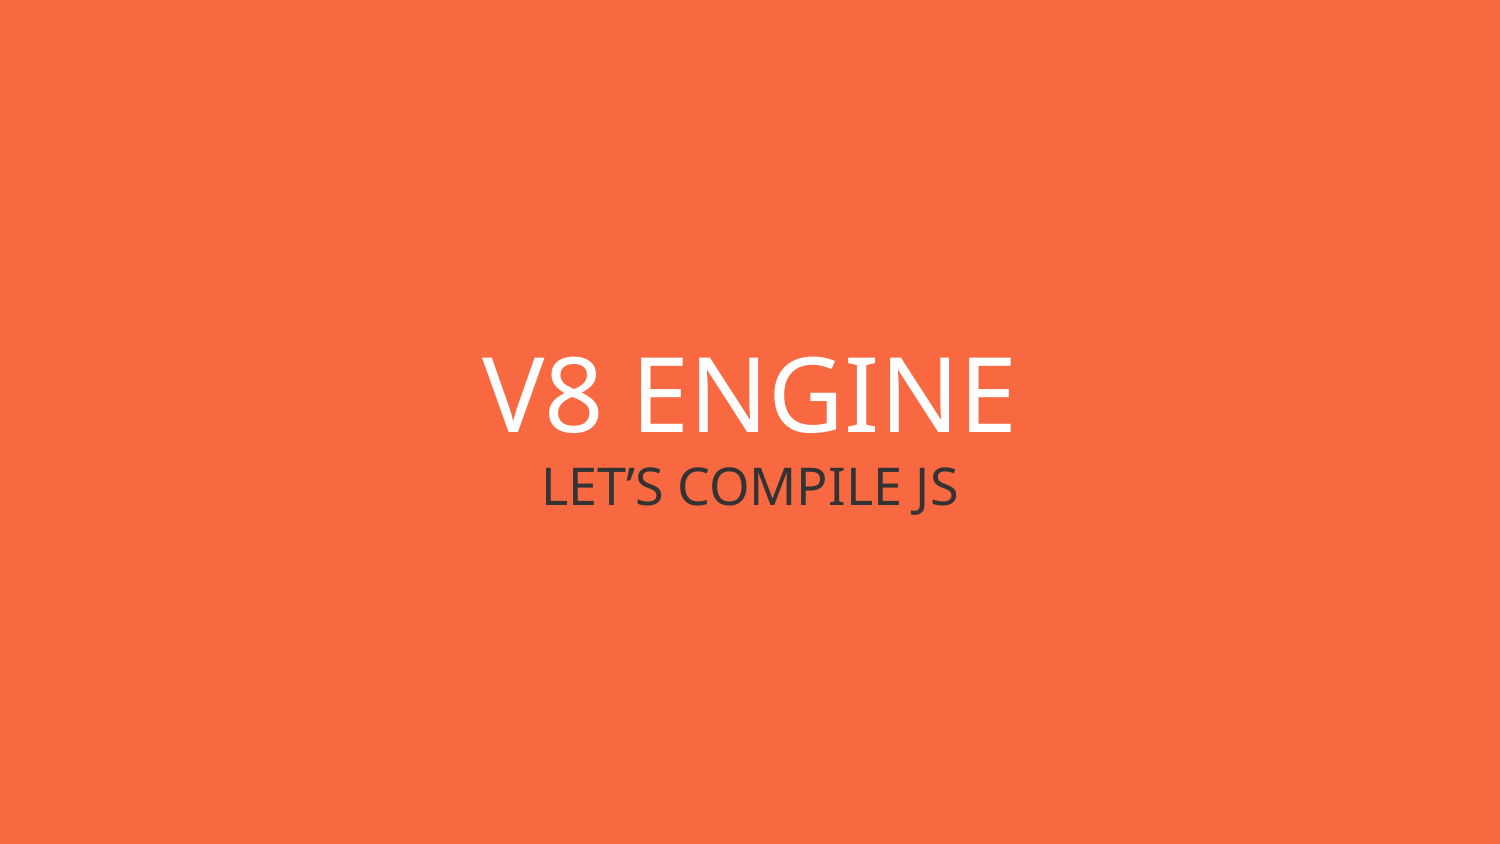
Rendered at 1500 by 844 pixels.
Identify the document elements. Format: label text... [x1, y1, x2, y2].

subtitle V8 ENGINE LET’S COMPILE JS [51, 281, 1449, 562]
